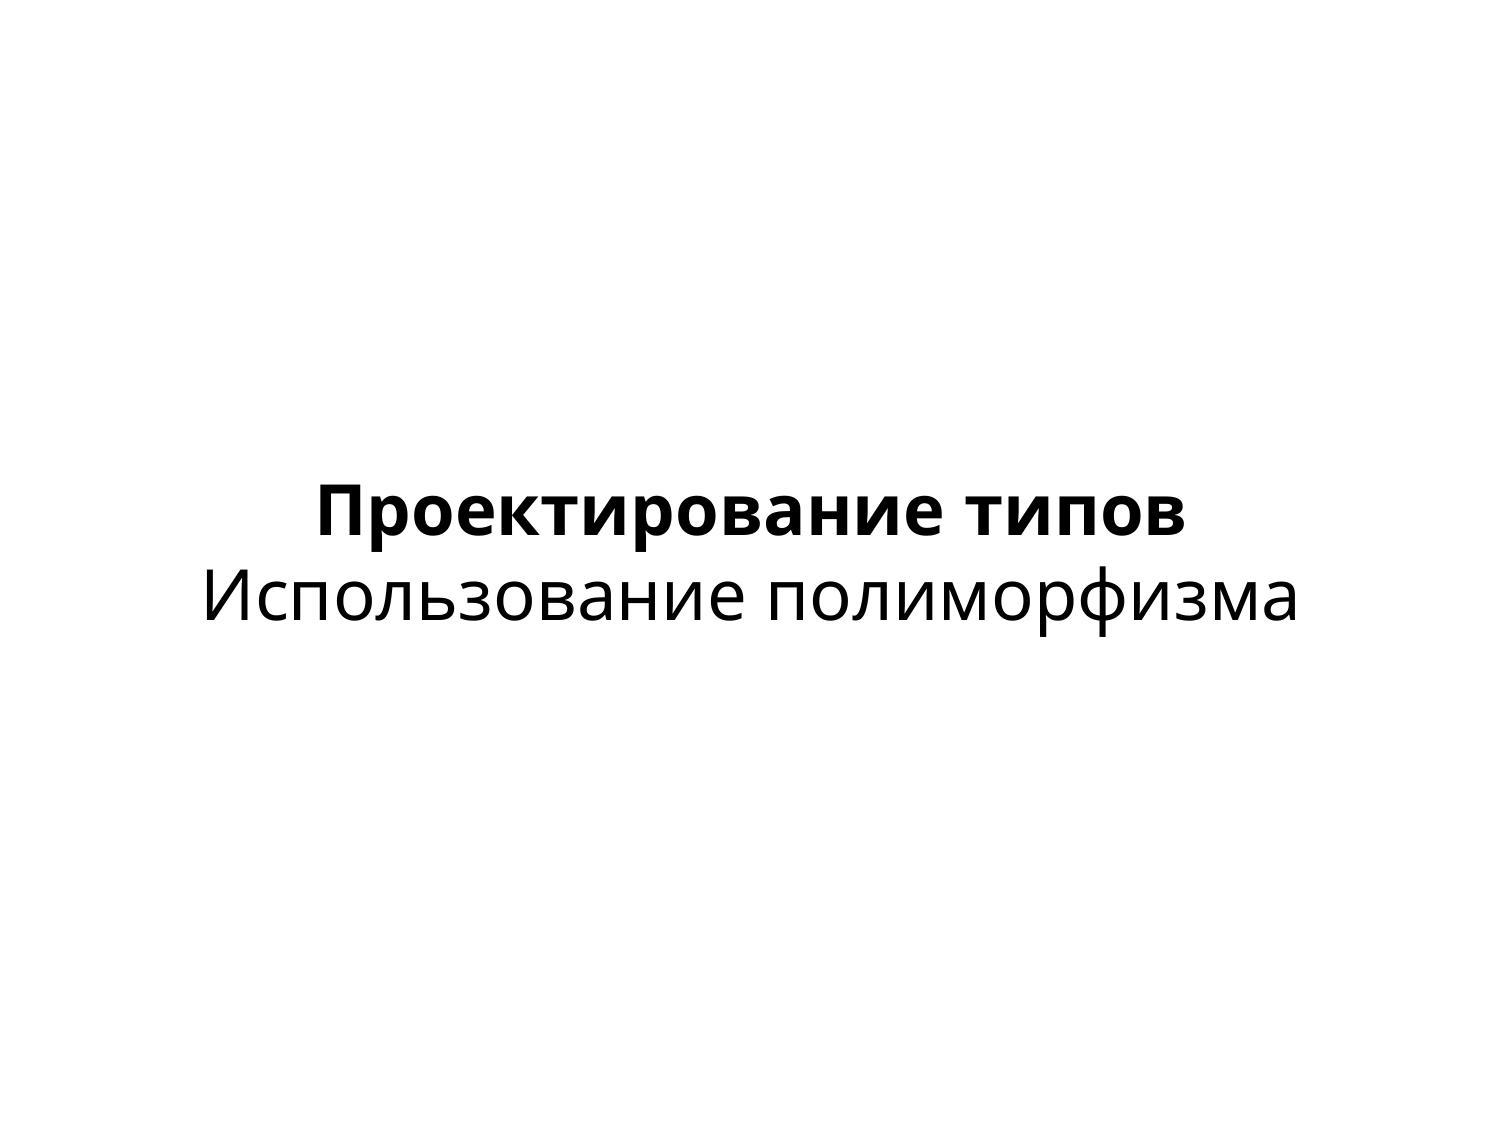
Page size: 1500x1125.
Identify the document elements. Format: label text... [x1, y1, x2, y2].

title Проектирование типов Использование полиморфизма [76, 456, 1427, 644]
